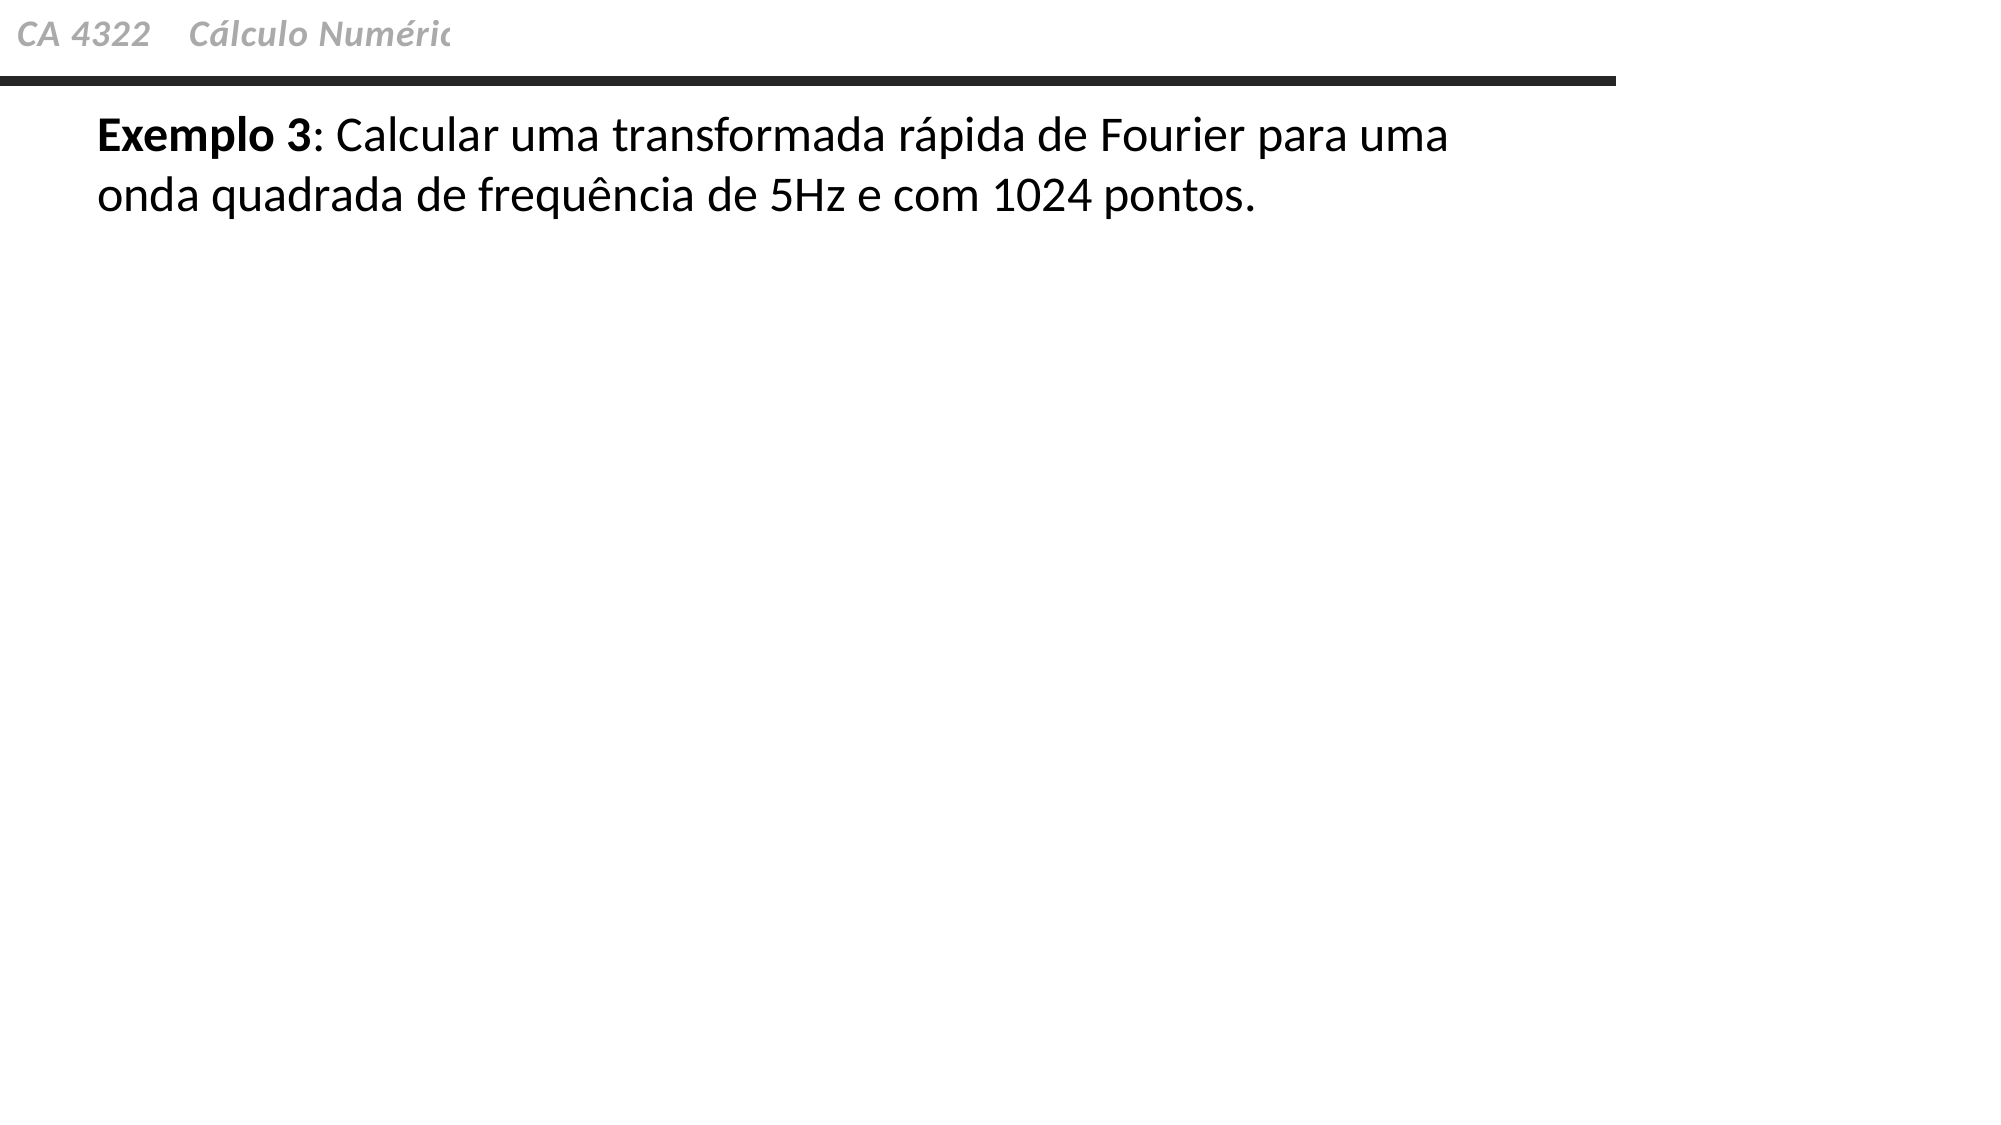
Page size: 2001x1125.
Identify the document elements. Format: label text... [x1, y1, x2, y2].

text_box Exemplo 3: Calcular uma transformada rápida de Fourier para uma onda quadrada de frequência de 5Hz e com 1024 pontos. [82, 94, 1477, 229]
text_box CA 4322 Cálculo Numérico [2, 2, 1274, 62]
